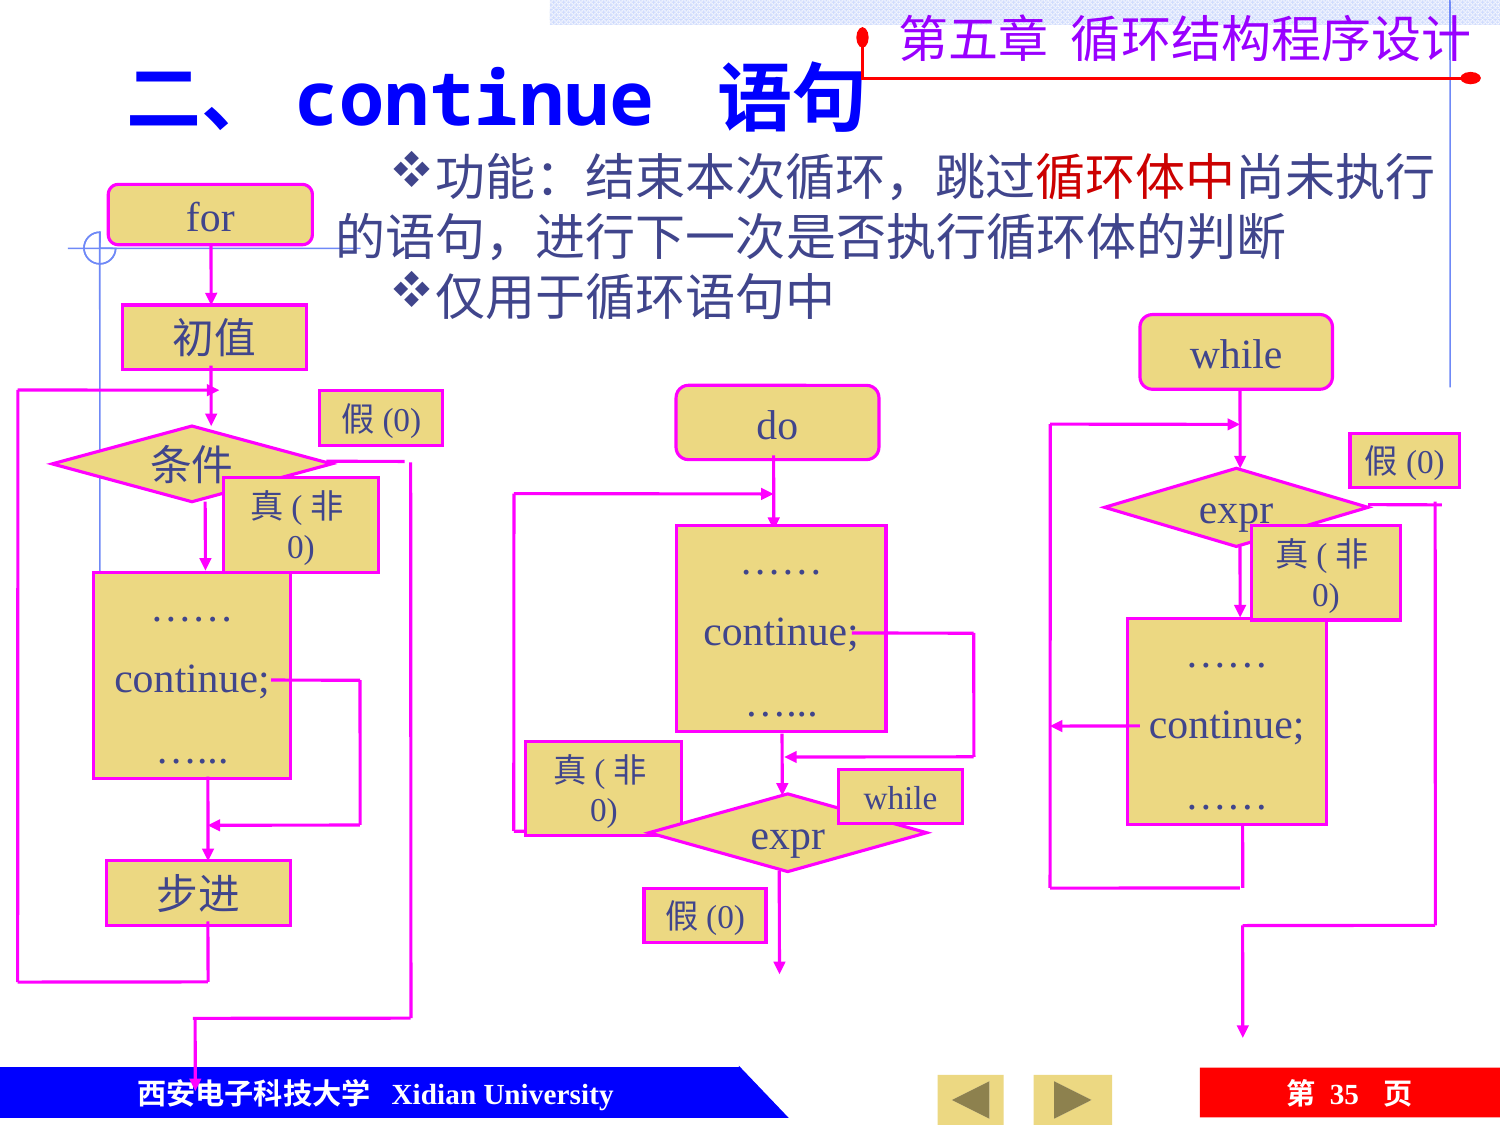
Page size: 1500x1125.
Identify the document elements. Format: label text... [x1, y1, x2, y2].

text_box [862, 0, 1500, 79]
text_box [17, 184, 443, 1092]
text_box 二、continue 语句 [112, 42, 857, 148]
text_box [937, 1074, 1004, 1125]
text_box [1033, 1074, 1113, 1125]
picture [549, 0, 862, 25]
text_box 功能：结束本次循环，跳过循环体中尚未执行的语句，进行下一次是否执行循环体的判断 仅用于循环语句中 [171, 78, 1484, 354]
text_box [1049, 314, 1460, 1038]
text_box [513, 385, 975, 975]
